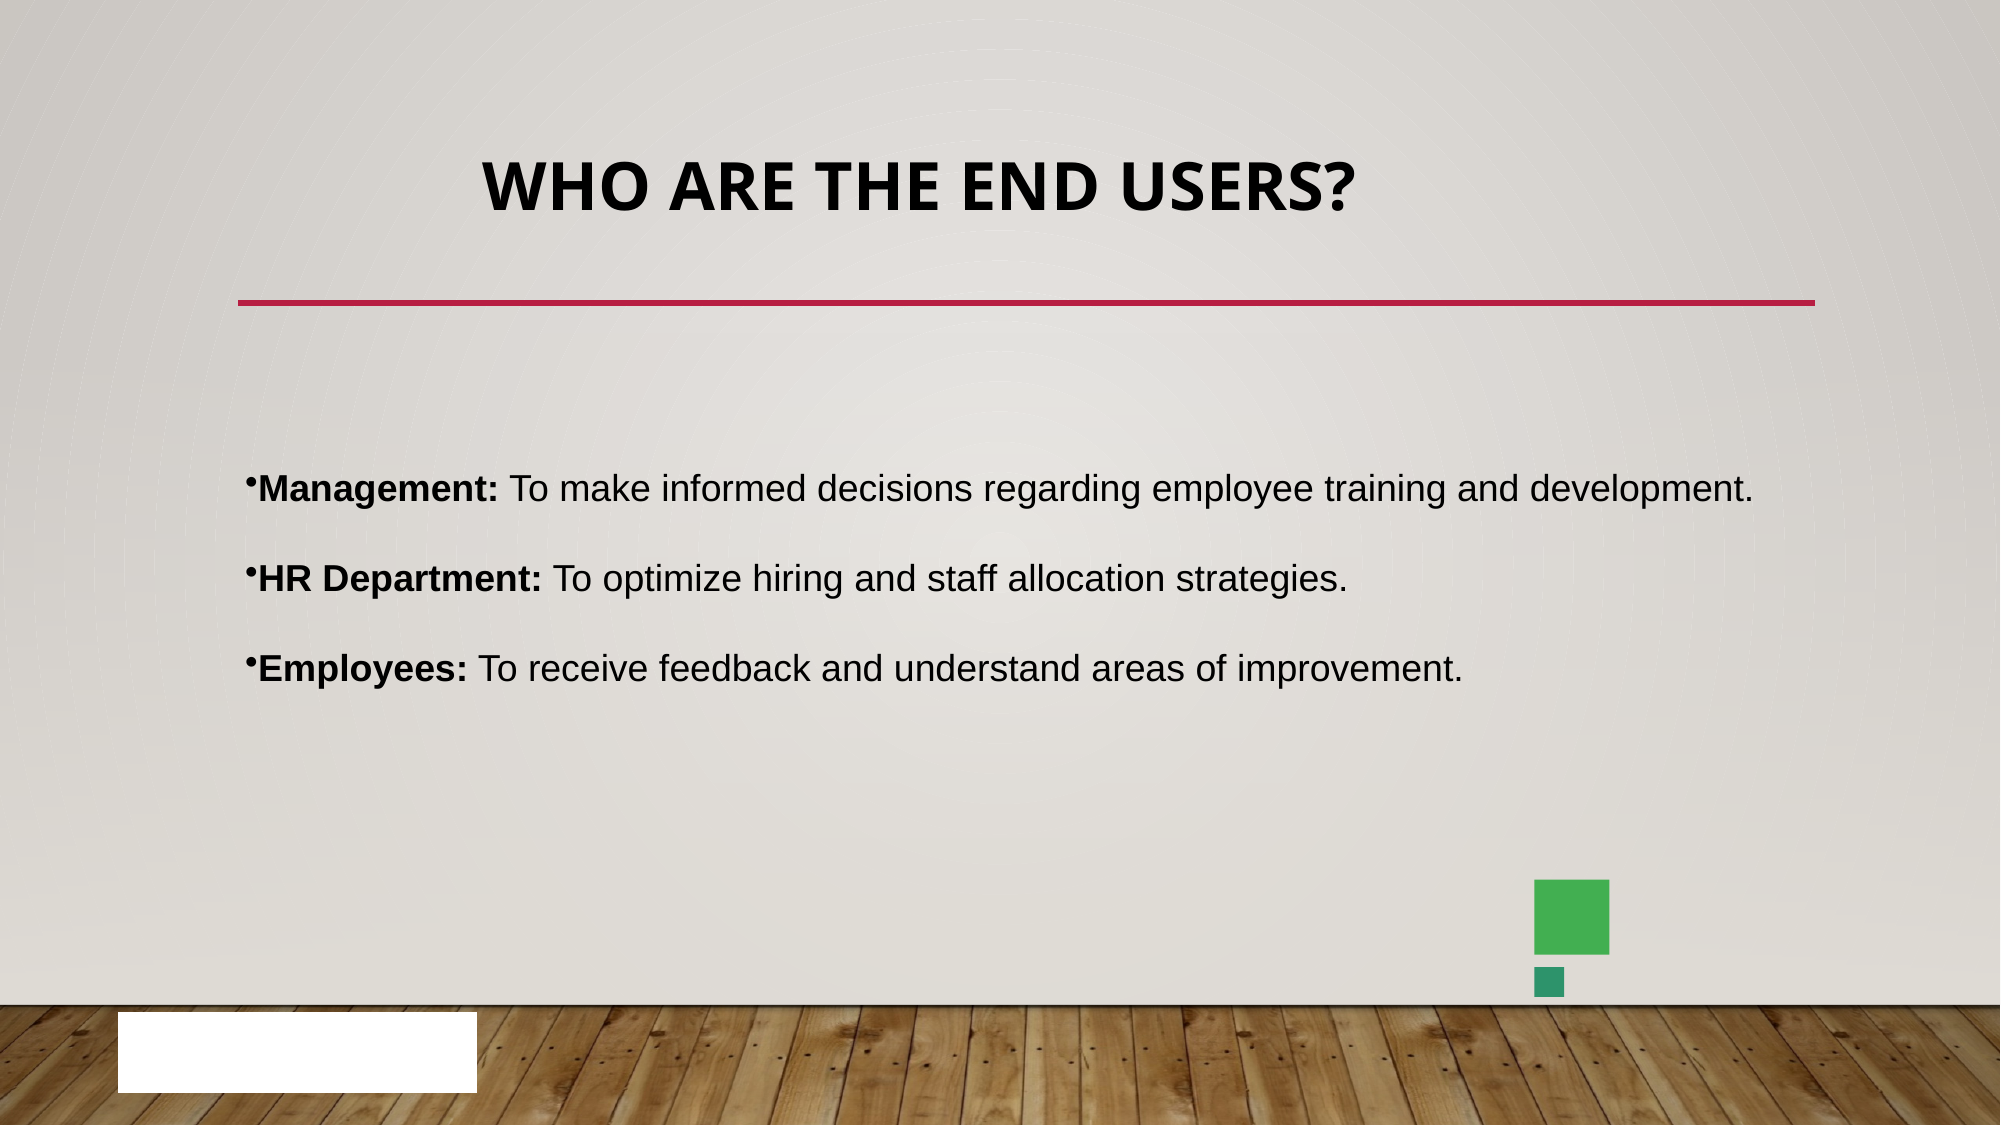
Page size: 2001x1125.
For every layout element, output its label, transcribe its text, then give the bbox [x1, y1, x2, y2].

text_box Management: To make informed decisions regarding employee training and development. HR Department: To optimize hiring and staff allocation strategies. Employees: To receive feedback and understand areas of improvement. [230, 411, 1770, 697]
title WHO ARE THE END USERS? [480, 141, 1479, 333]
picture [0, 1005, 2000, 1125]
text_box [1534, 879, 1610, 955]
text_box [1534, 967, 1565, 997]
